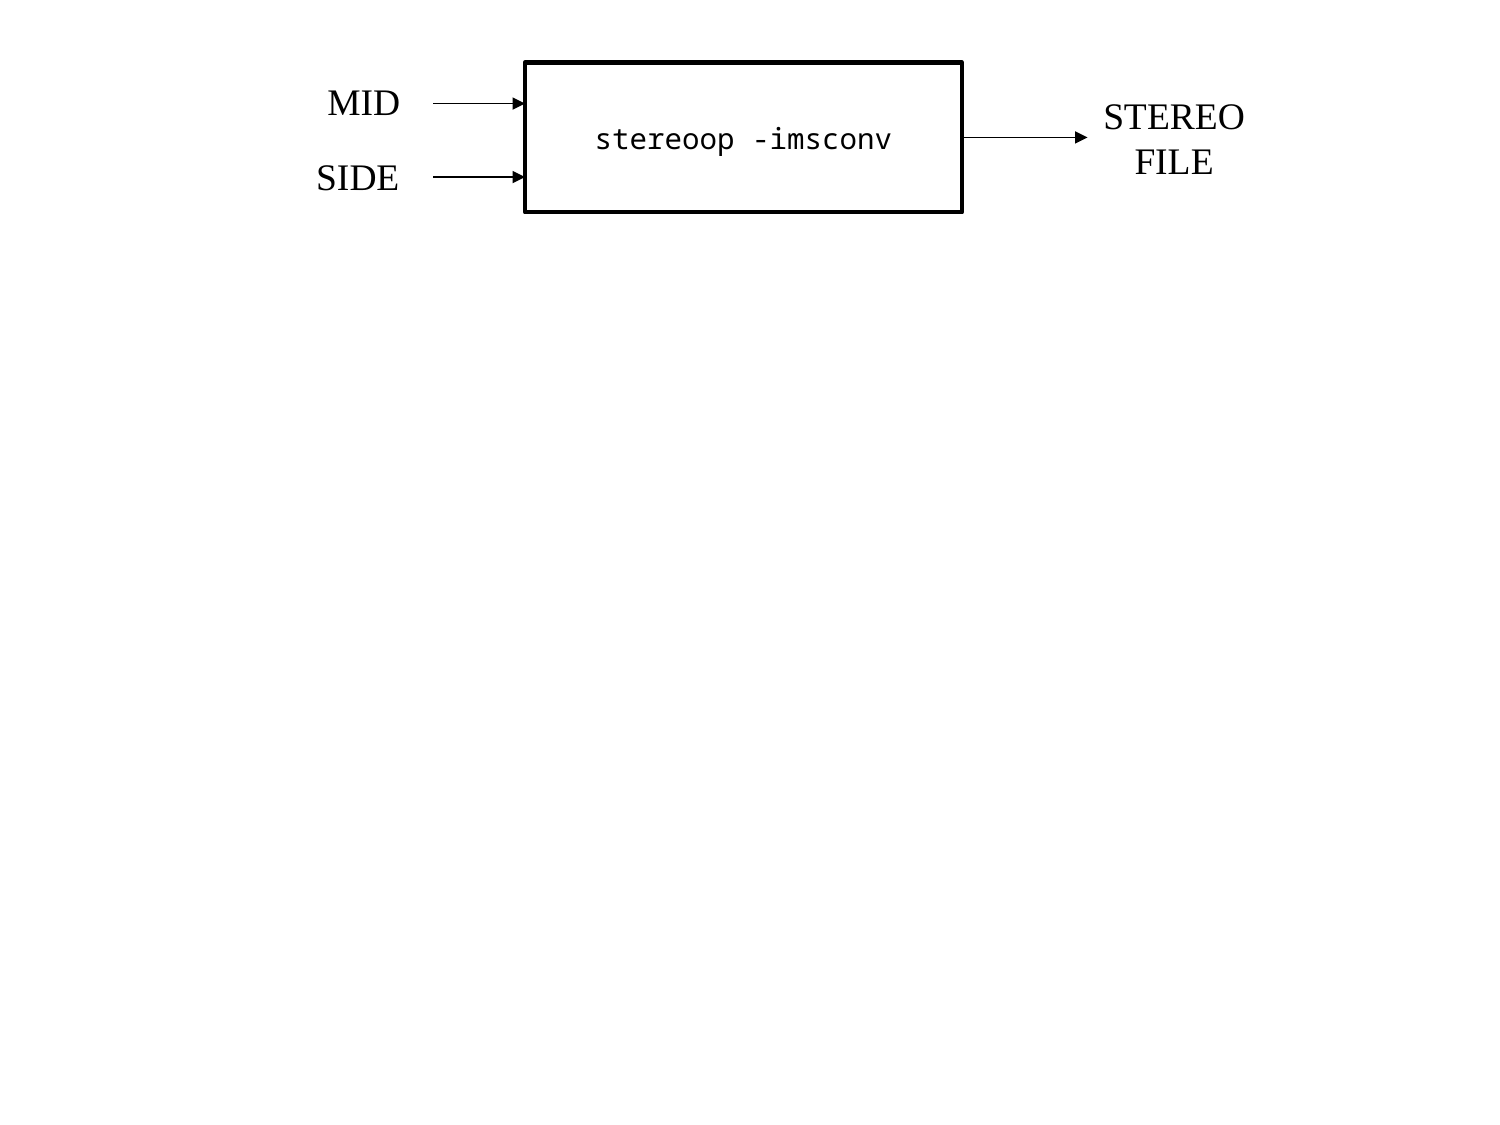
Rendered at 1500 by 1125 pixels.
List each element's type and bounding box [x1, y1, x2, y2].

text_box [301, 62, 1262, 214]
